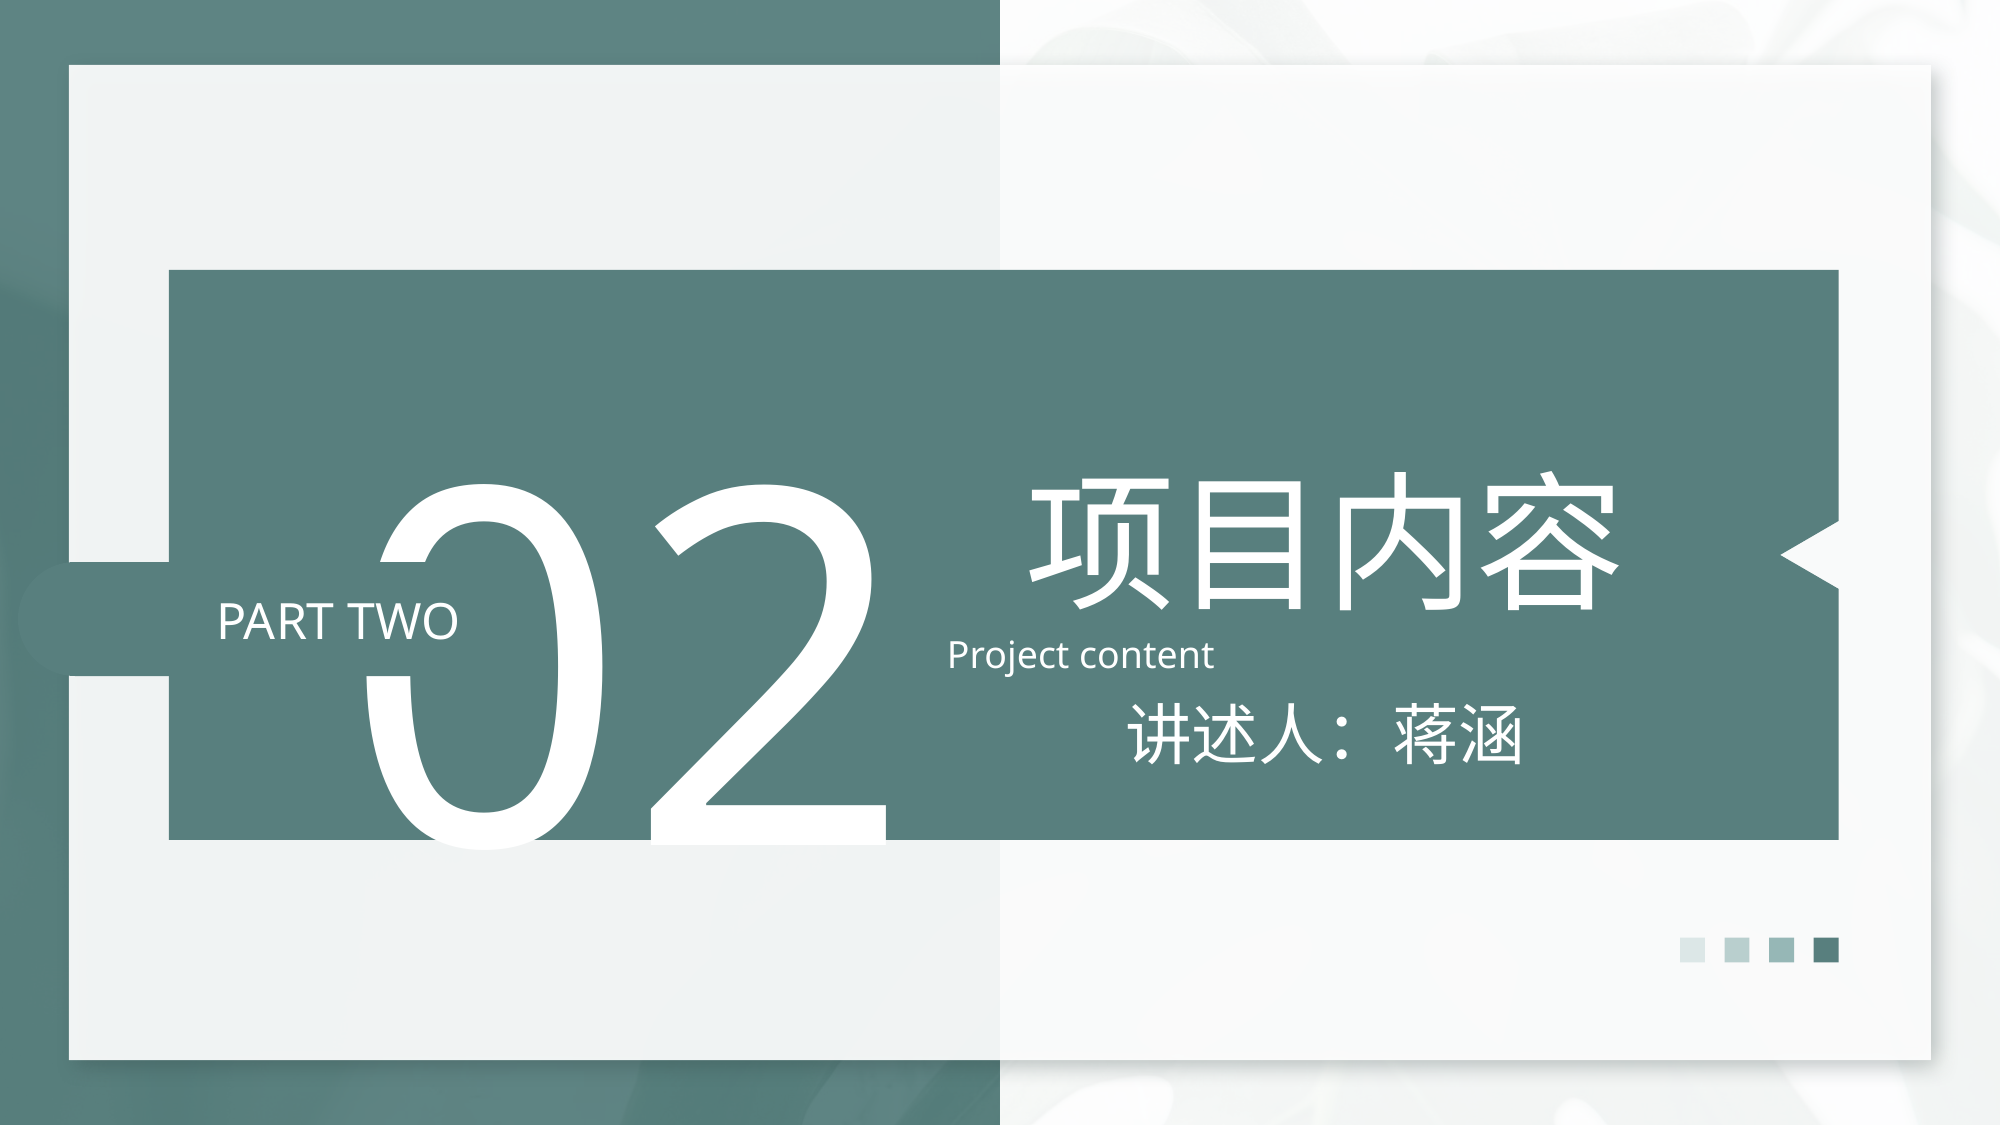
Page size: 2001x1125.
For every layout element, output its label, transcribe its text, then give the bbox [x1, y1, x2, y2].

text_box 02 [342, 348, 913, 946]
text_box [946, 448, 1705, 677]
text_box [16, 560, 485, 678]
text_box PART TWO [216, 589, 474, 650]
text_box 讲述人：蒋涵 [1046, 692, 1605, 773]
